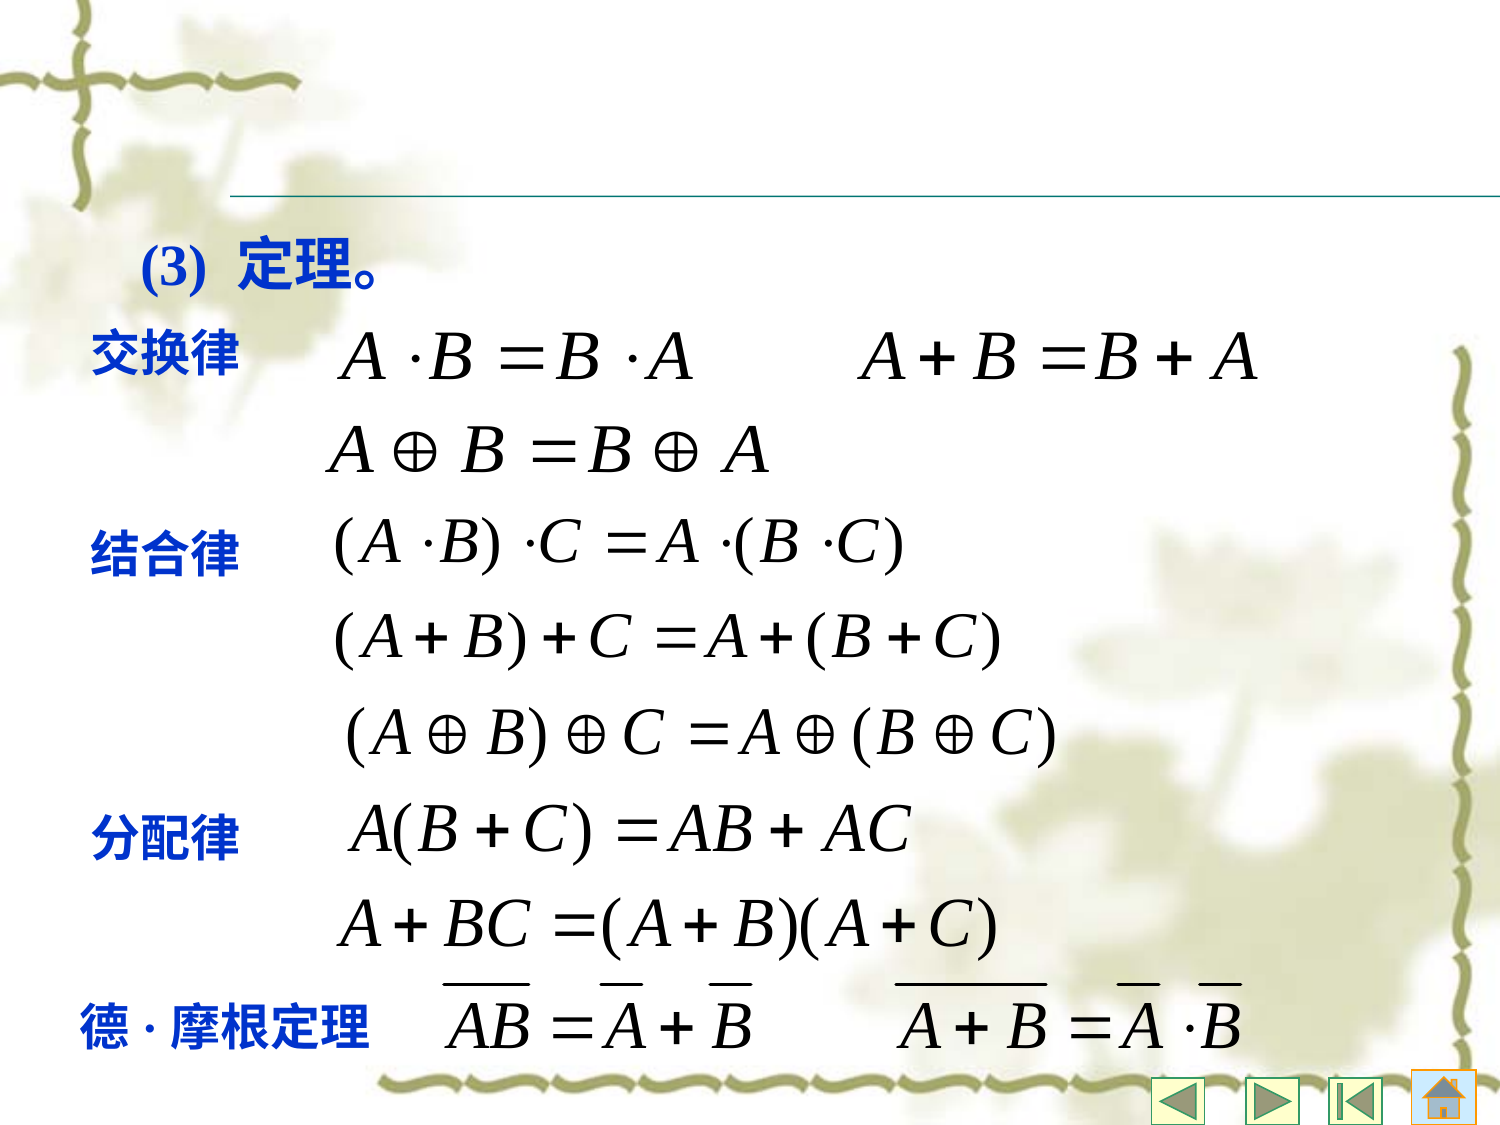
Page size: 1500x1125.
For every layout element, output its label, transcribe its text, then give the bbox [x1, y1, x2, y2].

text_box 分配律 [75, 798, 301, 874]
picture [0, 0, 1500, 1125]
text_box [324, 881, 1011, 976]
text_box 交换律 [75, 314, 312, 390]
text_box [336, 692, 1070, 783]
text_box 结合律 [75, 515, 301, 591]
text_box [324, 314, 703, 392]
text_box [844, 314, 1269, 392]
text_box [324, 503, 916, 590]
text_box 德·摩根定理 [64, 987, 425, 1063]
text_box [336, 786, 928, 879]
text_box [430, 963, 1259, 1062]
text_box [1328, 1077, 1383, 1125]
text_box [312, 408, 778, 491]
list (3) 定理。 [50, 220, 1451, 362]
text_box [324, 597, 1013, 685]
